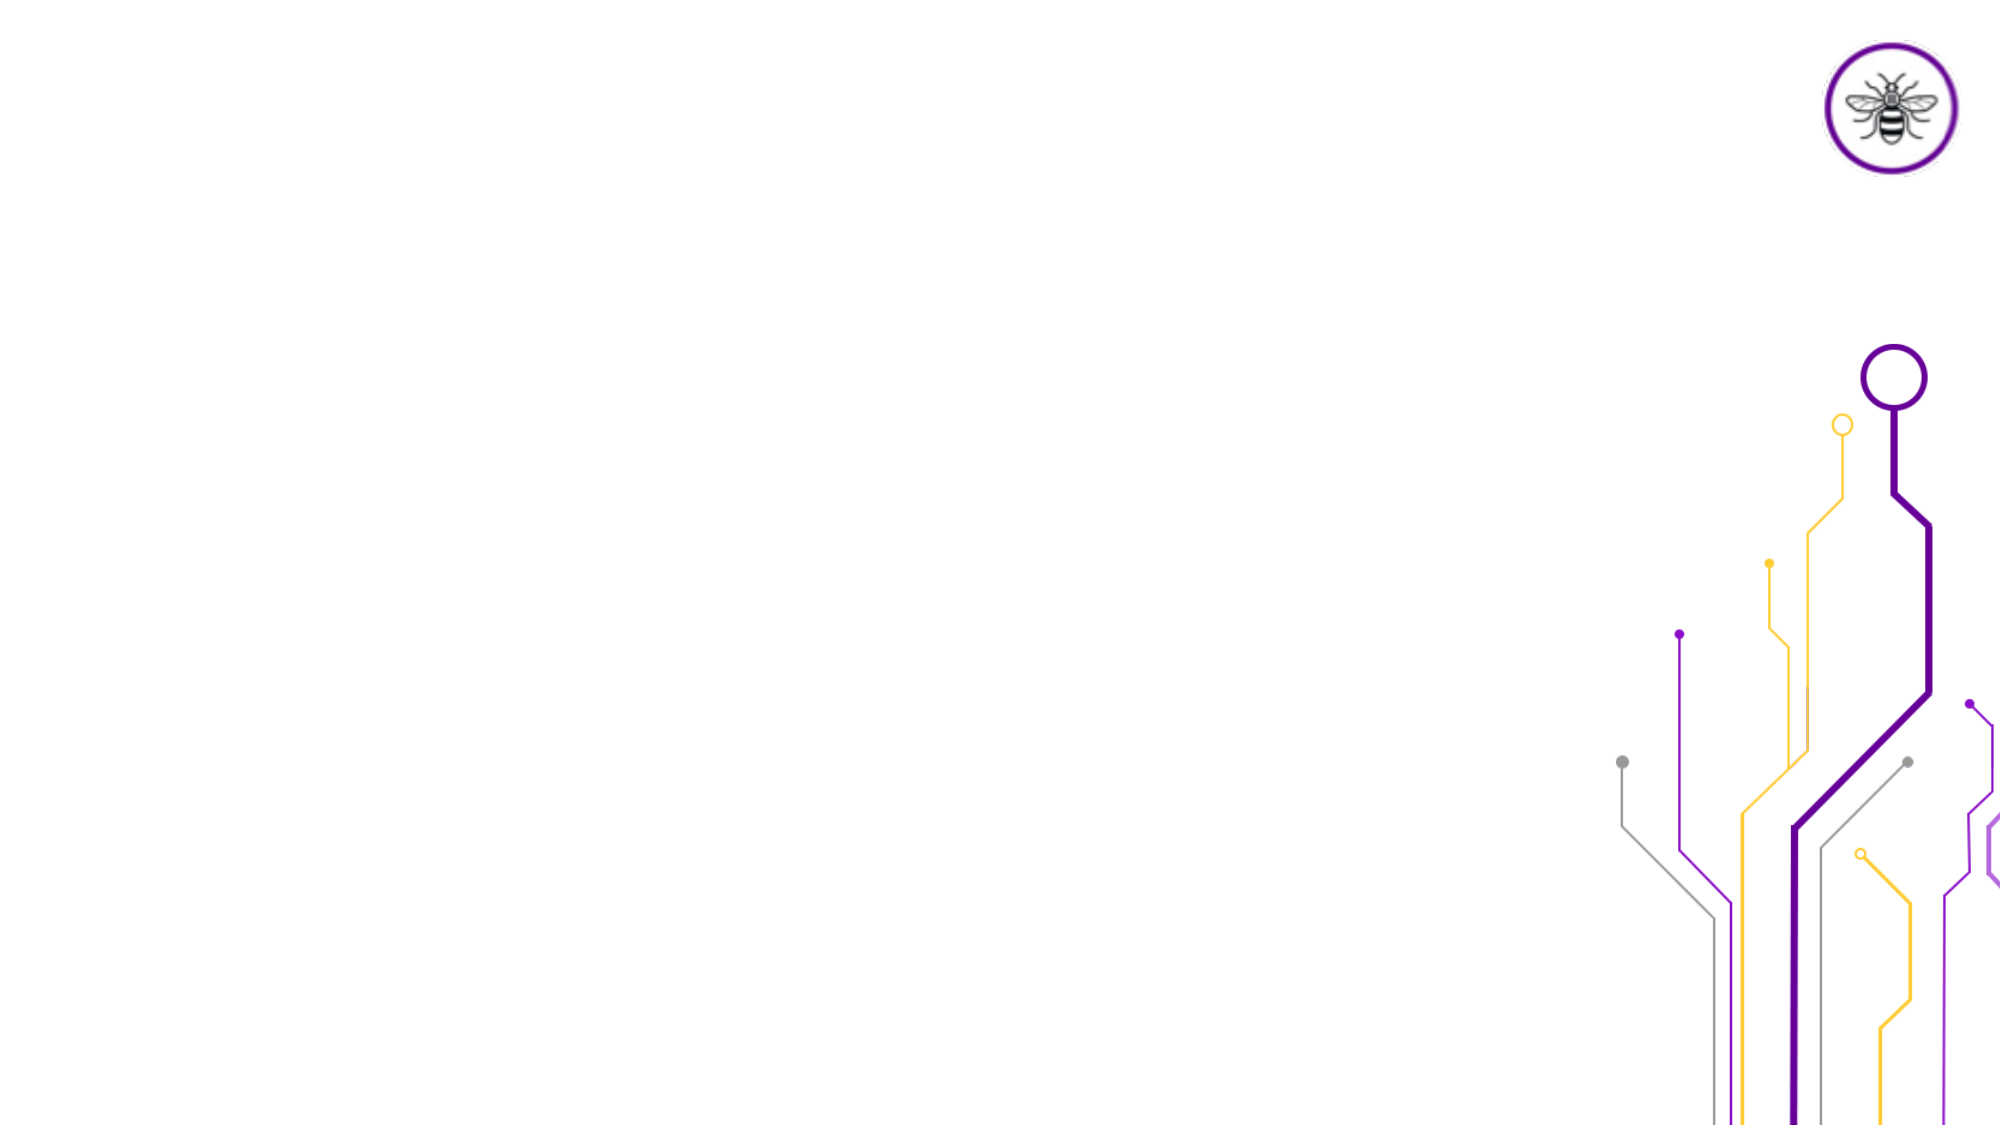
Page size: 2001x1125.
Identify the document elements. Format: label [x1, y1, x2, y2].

picture [1821, 39, 1964, 179]
picture [1603, 319, 2000, 1125]
